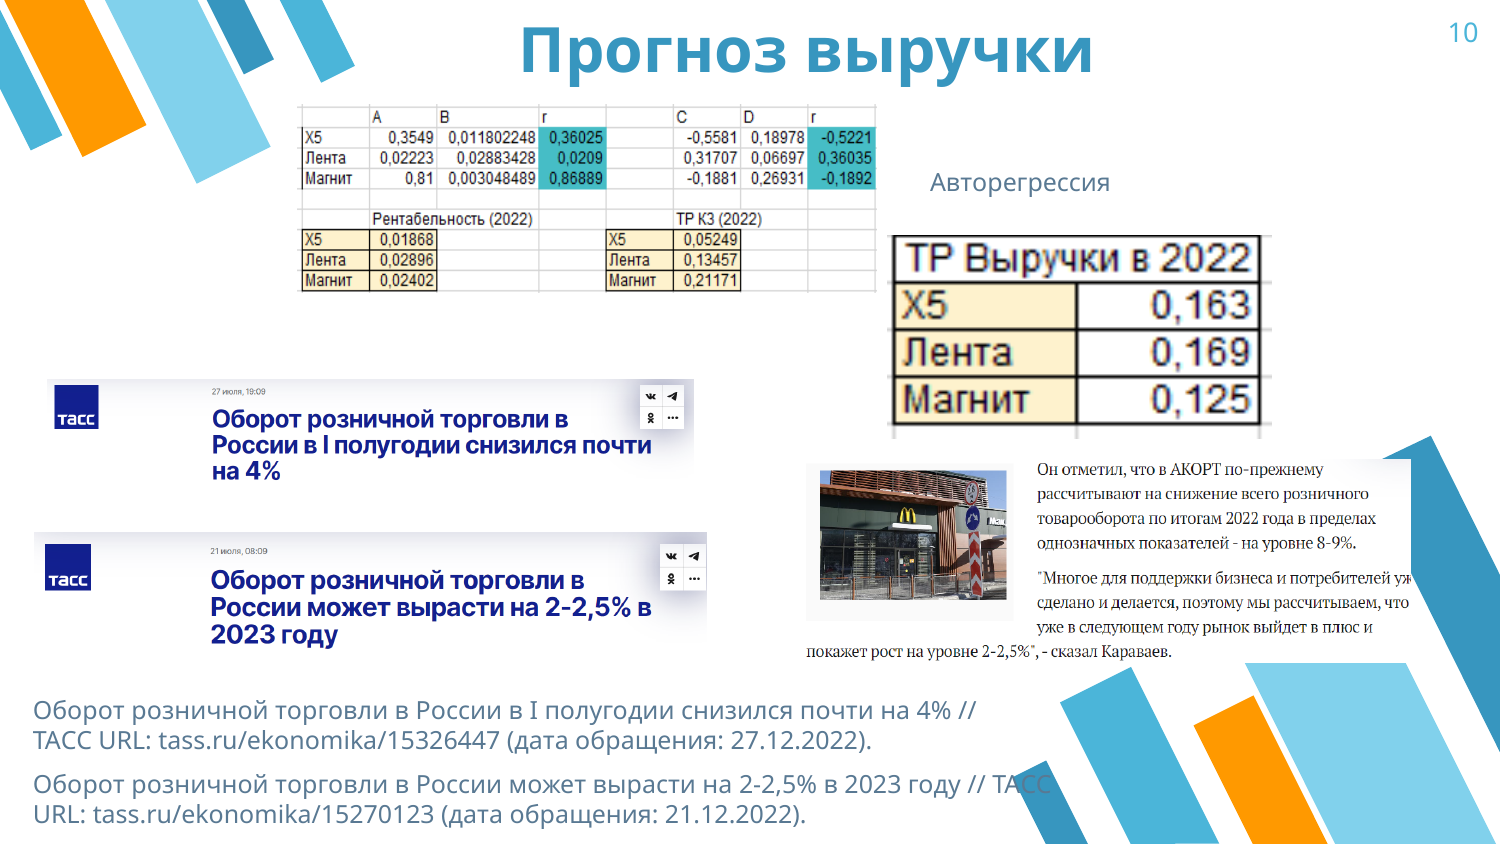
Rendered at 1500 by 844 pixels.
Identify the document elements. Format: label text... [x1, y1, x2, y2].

text_box Прогноз выручки [503, 0, 1449, 100]
title Авторегрессия [915, 99, 1500, 212]
picture [47, 378, 694, 492]
text_box Оборот розничной торговли в России может вырасти на 2-2,5% в 2023 году // ТАСС URL: tass.ru/ekonomika/15270123 (дата обращения: 21.12.2022). [17, 761, 1121, 836]
picture [297, 104, 878, 293]
slide_number 10 [1449, 0, 1494, 65]
picture [805, 458, 1412, 663]
text_box Оборот розничной торговли в России в I полугодии снизился почти на 4% // ТАСС URL: tass.ru/ekonomika/15326447 (дата обращения: 27.12.2022). [17, 686, 1003, 762]
picture [887, 235, 1273, 440]
picture [34, 532, 707, 652]
